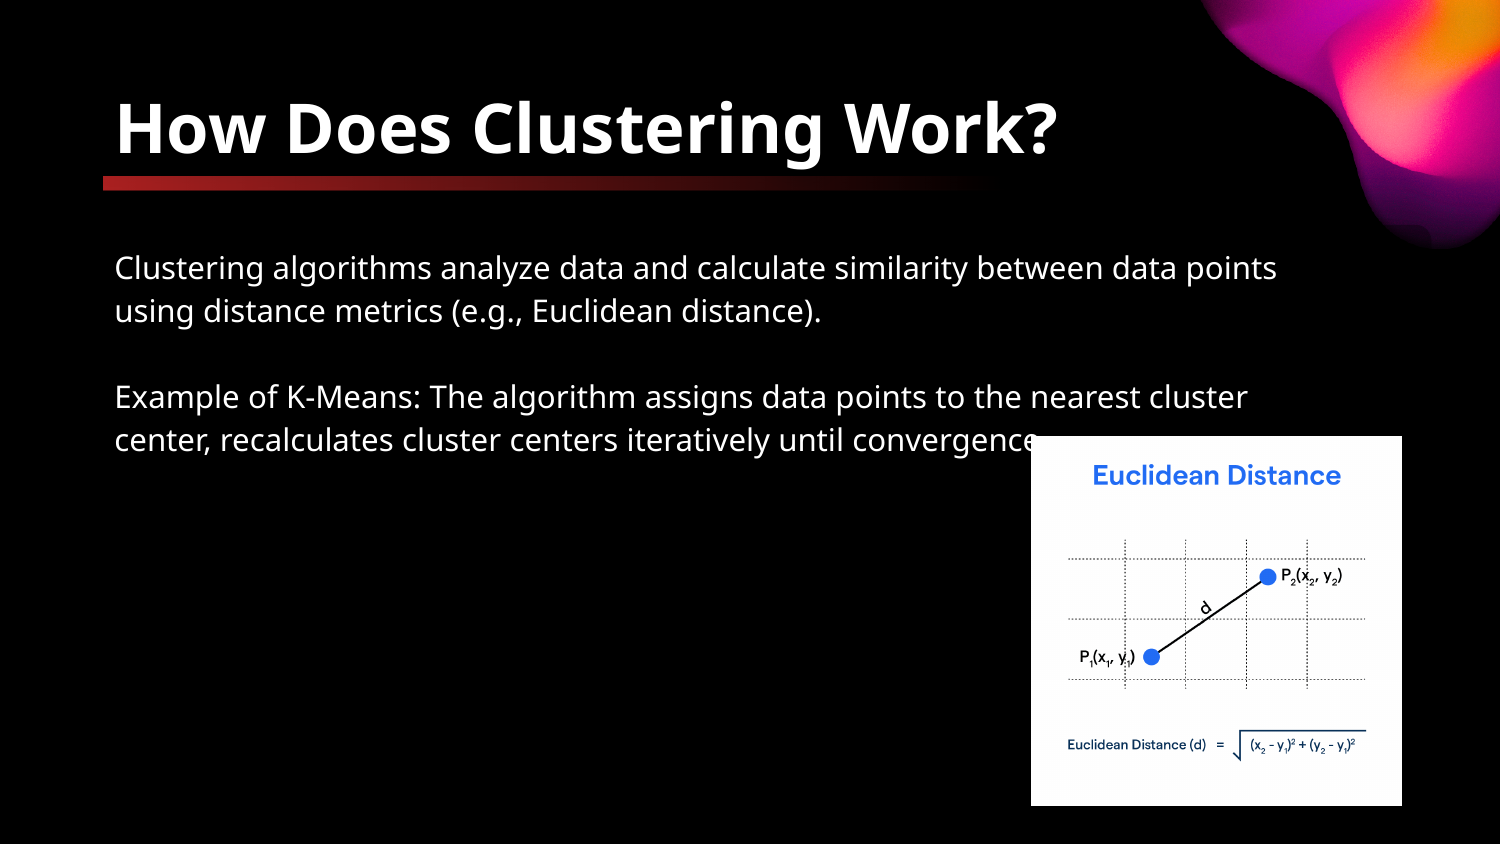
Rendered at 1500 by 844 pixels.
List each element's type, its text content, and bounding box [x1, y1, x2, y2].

list Clustering algorithms analyze data and calculate similarity between data points using distance metrics (e.g., Euclidean distance). Example of K-Means: The algorithm assigns data points to the nearest cluster center, recalculates cluster centers iteratively until convergence. [103, 237, 1338, 780]
picture [908, 0, 1500, 844]
title How Does Clustering Work? [103, 44, 1397, 208]
